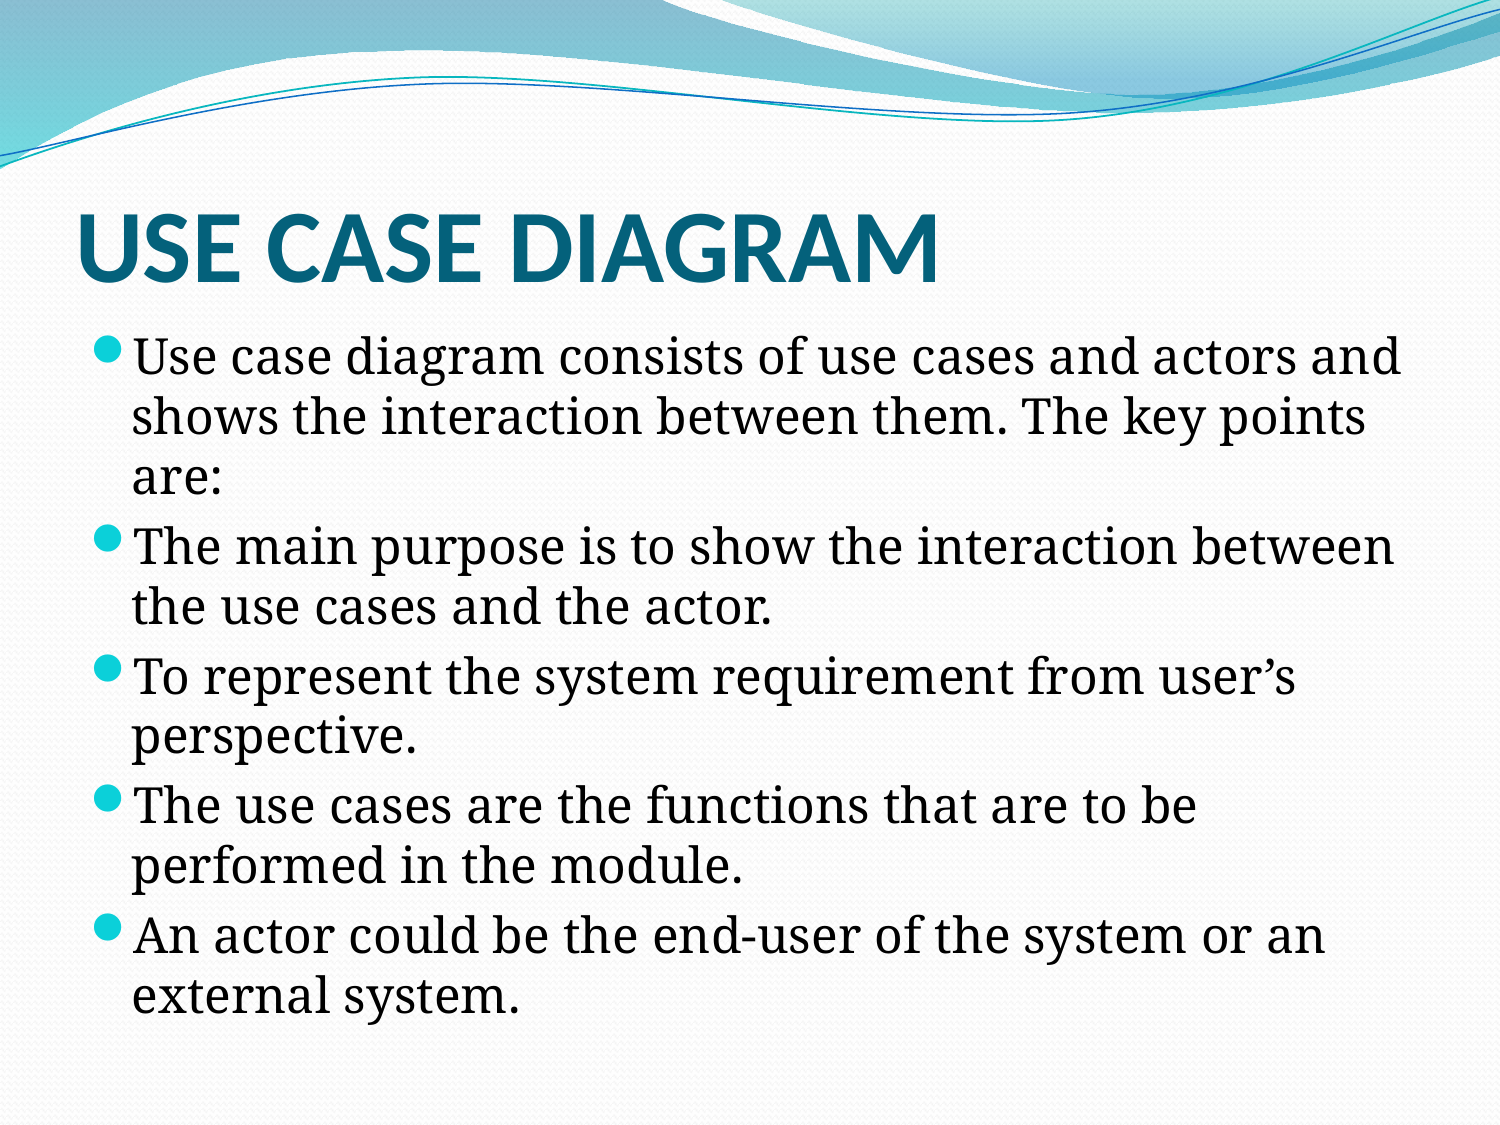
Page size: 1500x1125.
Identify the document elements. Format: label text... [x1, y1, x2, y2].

title USE CASE DIAGRAM [74, 115, 1426, 304]
list Use case diagram consists of use cases and actors and shows the interaction between them. The key points are: The main purpose is to show the interaction between the use cases and the actor. To represent the system requirement from user’s perspective. The use cases are the functions that are to be performed in the module. An actor could be the end-user of the system or an external system. [74, 317, 1426, 1038]
